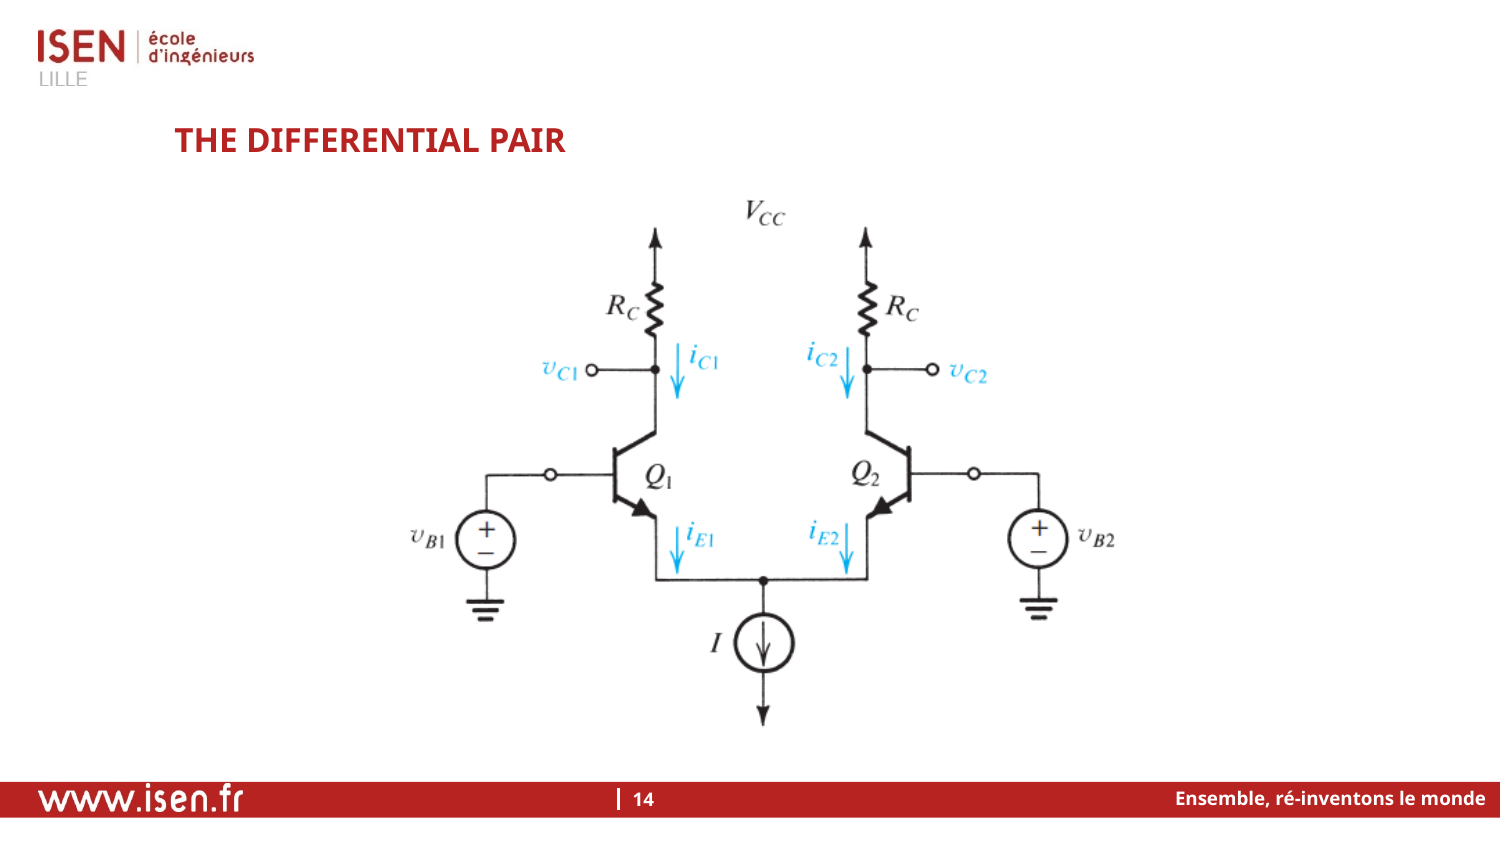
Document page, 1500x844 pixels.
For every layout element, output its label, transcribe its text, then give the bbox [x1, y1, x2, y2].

picture [38, 29, 254, 86]
title The differential pair [159, 86, 1459, 167]
picture [395, 173, 1129, 745]
footer Ensemble, ré-inventons le monde [891, 777, 1500, 822]
slide_number 14 [617, 777, 891, 823]
picture [38, 783, 243, 812]
